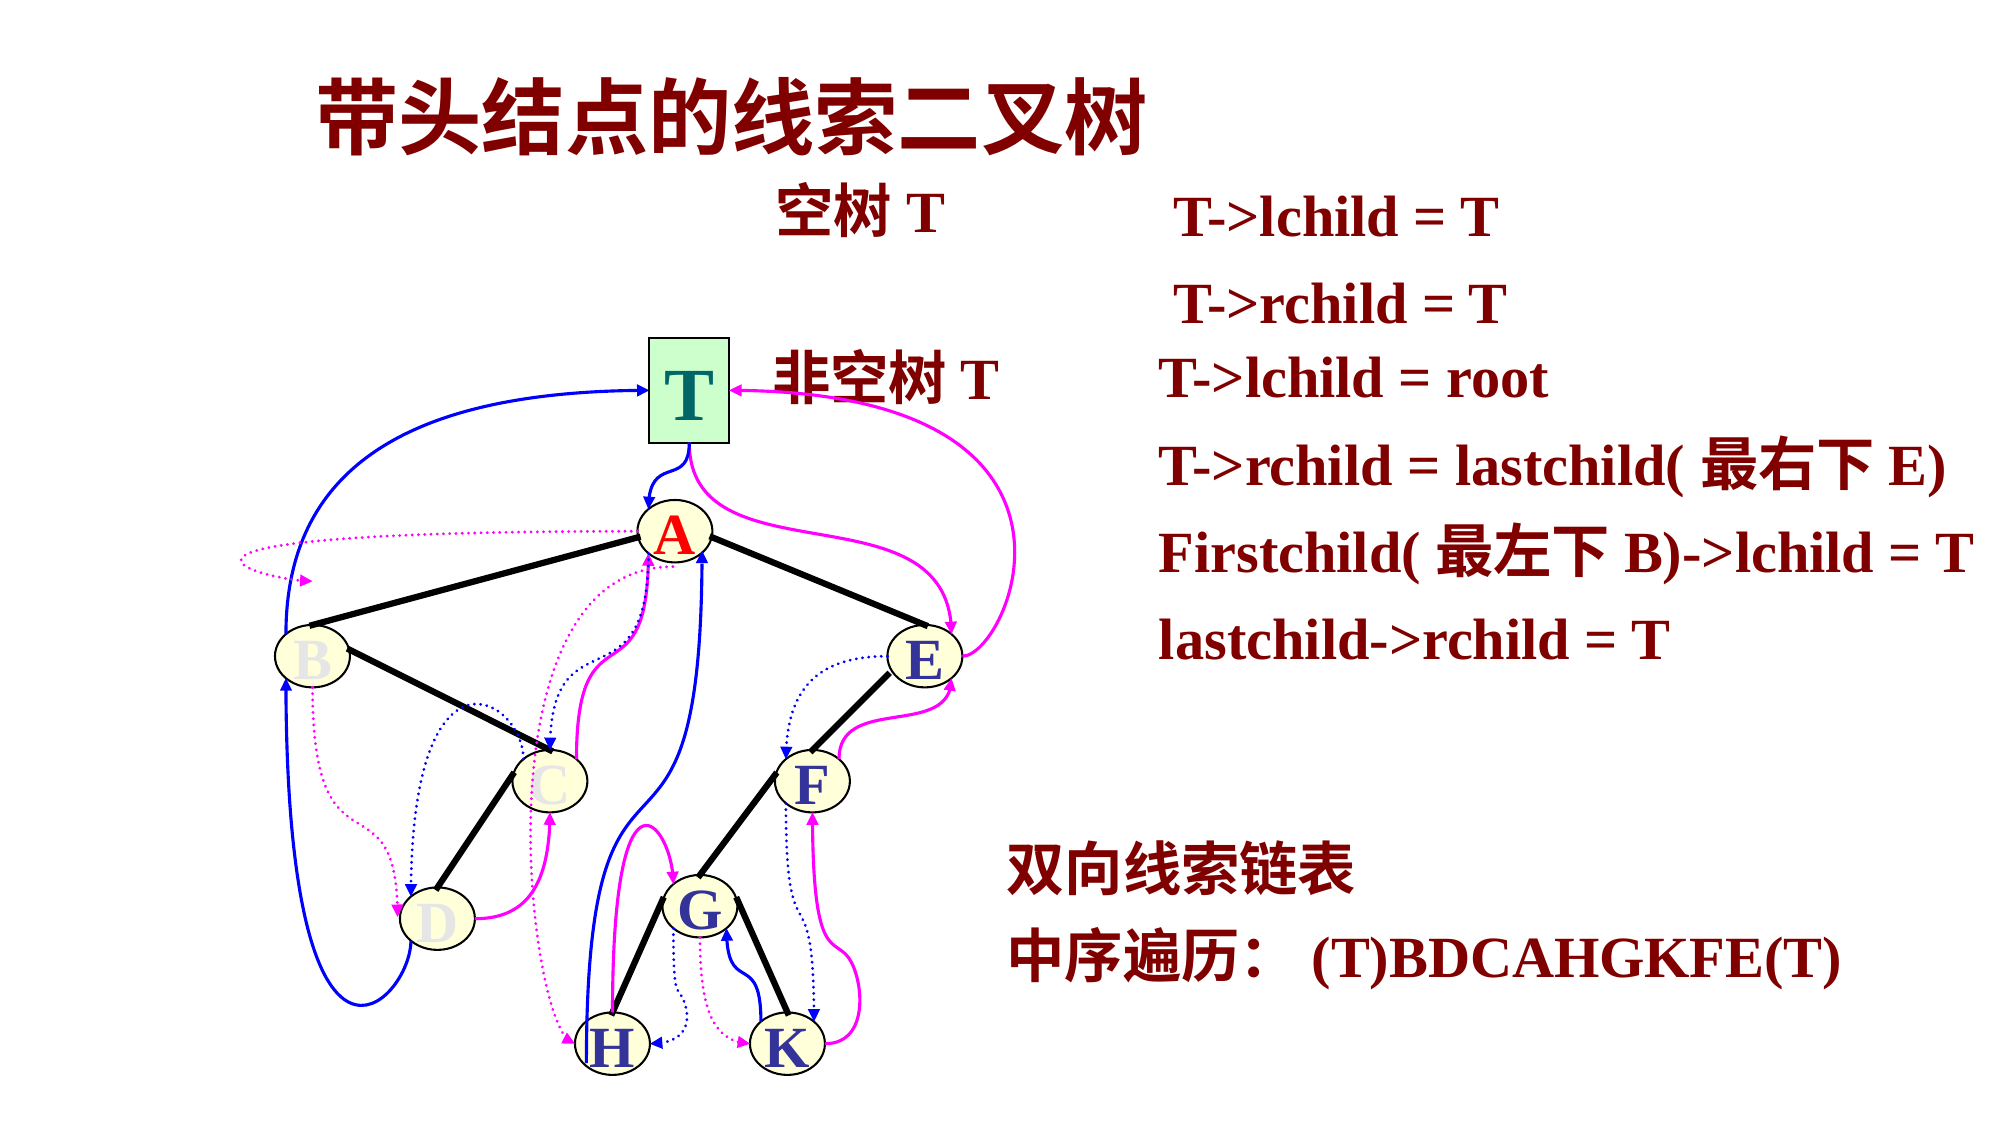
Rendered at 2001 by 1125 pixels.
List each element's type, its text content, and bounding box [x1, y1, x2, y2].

text_box T->lchild = root T->rchild = lastchild(最右下E) Firstchild(最左下B)->lchild = T lastchild->rchild = T [1144, 314, 1990, 679]
text_box 带头结点的线索二叉树 [300, 32, 1163, 173]
text_box 非空树T [757, 315, 1015, 419]
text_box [274, 337, 963, 1075]
text_box 空树T [761, 148, 960, 252]
text_box 双向线索链表 中序遍历：(T)BDCAHGKFE(T) [991, 806, 1927, 997]
text_box T->lchild = T T->rchild = T [1158, 152, 1523, 314]
